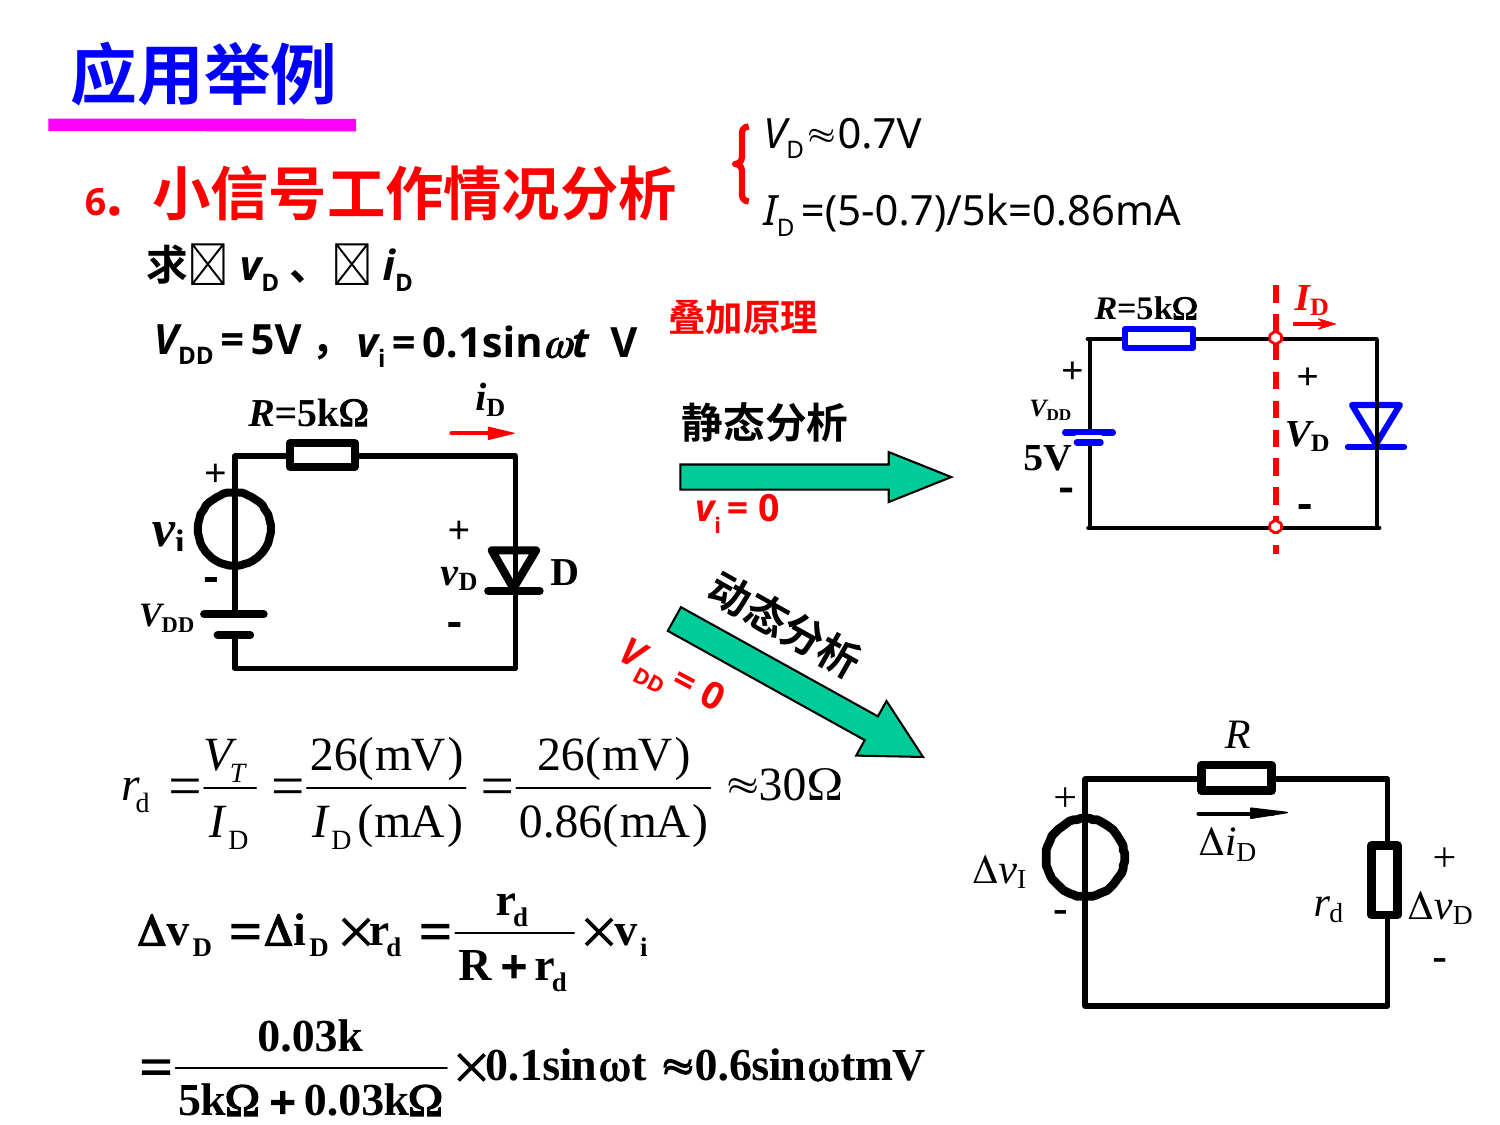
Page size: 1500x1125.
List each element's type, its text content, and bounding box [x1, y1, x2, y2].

text_box 6. 小信号工作情况分析 [70, 142, 729, 234]
text_box vi = 0.1sint V [410, 308, 681, 380]
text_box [130, 868, 936, 1125]
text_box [113, 724, 851, 861]
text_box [958, 711, 1472, 1015]
text_box 求vD、iD [131, 231, 444, 304]
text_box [588, 606, 942, 757]
text_box 叠加原理 [653, 286, 979, 347]
text_box 应用举例 [11, 25, 604, 121]
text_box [129, 374, 593, 674]
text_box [1005, 273, 1426, 554]
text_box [734, 98, 1383, 240]
text_box VDD = 5V， [138, 305, 410, 373]
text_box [666, 389, 952, 553]
